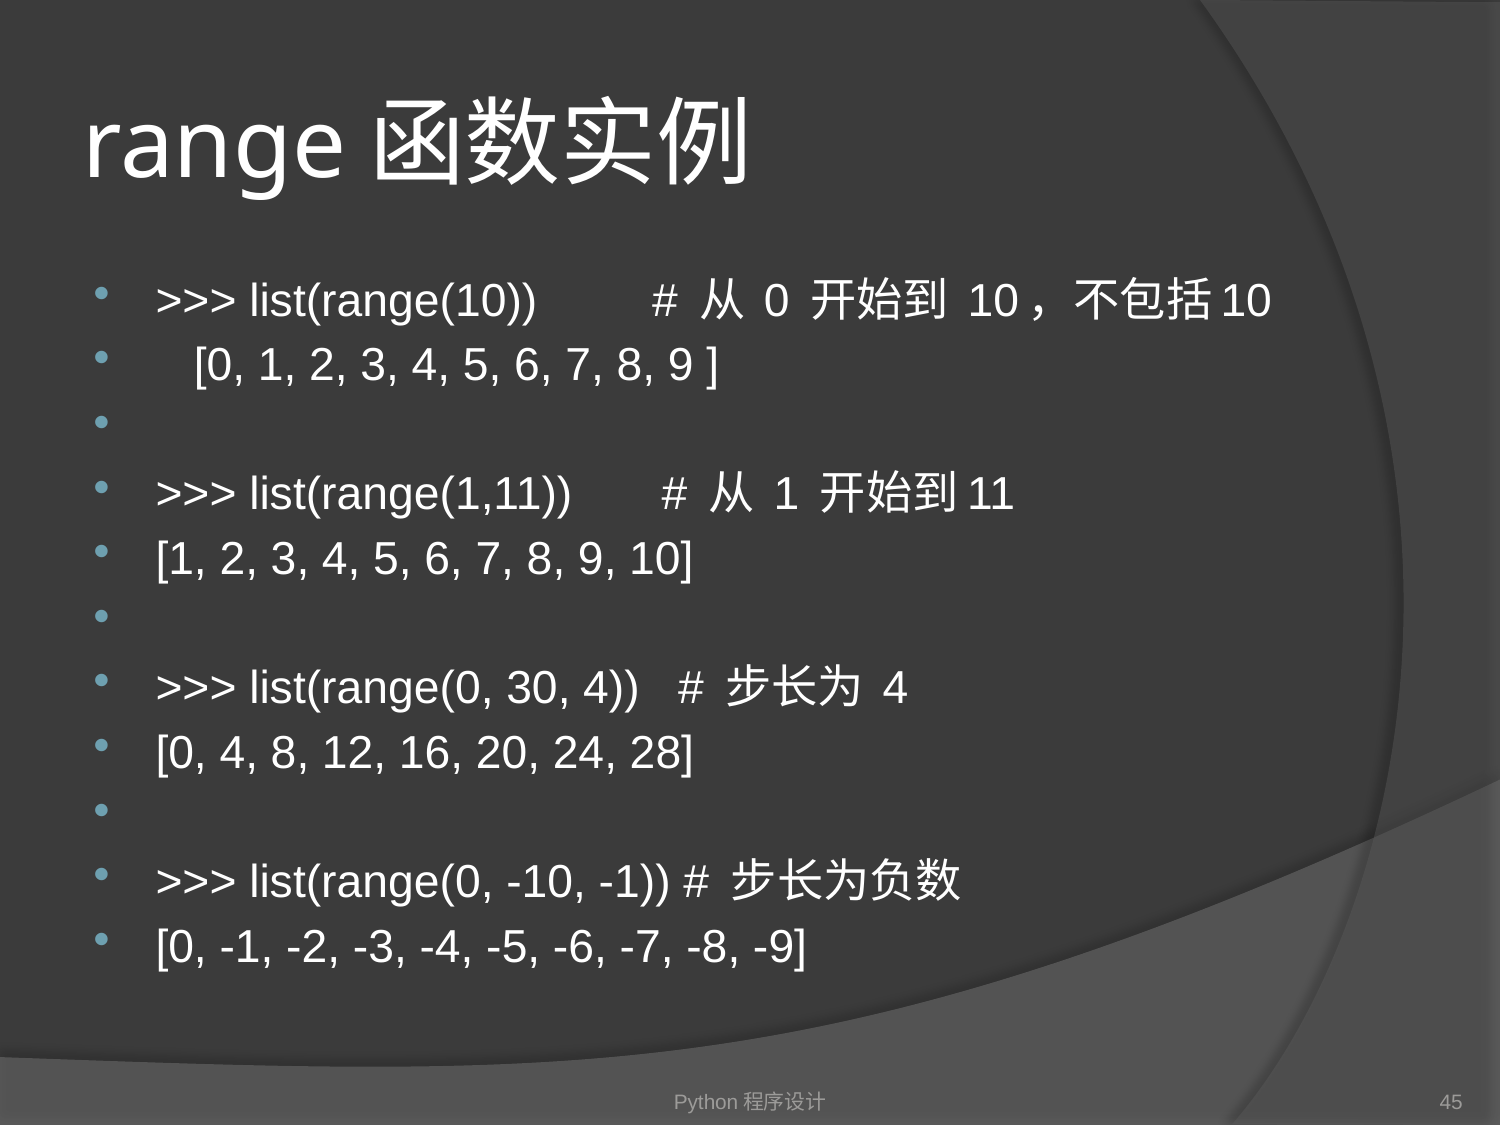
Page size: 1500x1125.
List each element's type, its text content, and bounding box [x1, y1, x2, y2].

slide_number 45 [1337, 1053, 1463, 1114]
footer Python程序设计 [512, 1053, 988, 1114]
title range函数实例 [75, 45, 1300, 233]
list >>> list(range(10)) # 从 0 开始到 10，不包括10 [0, 1, 2, 3, 4, 5, 6, 7, 8, 9 ] >>> list(range(1,11)) # 从 1 开始到11 [1, 2, 3, 4, 5, 6, 7, 8, 9, 10] >>> list(range(0, 30, 4)) # 步长为 4 [0, 4, 8, 12, 16, 20, 24, 28] >>> list(range(0, -10, -1)) # 步长为负数 [0, -1, -2, -3, -4, -5, -6, -7, -8, -9] [75, 262, 1300, 1005]
